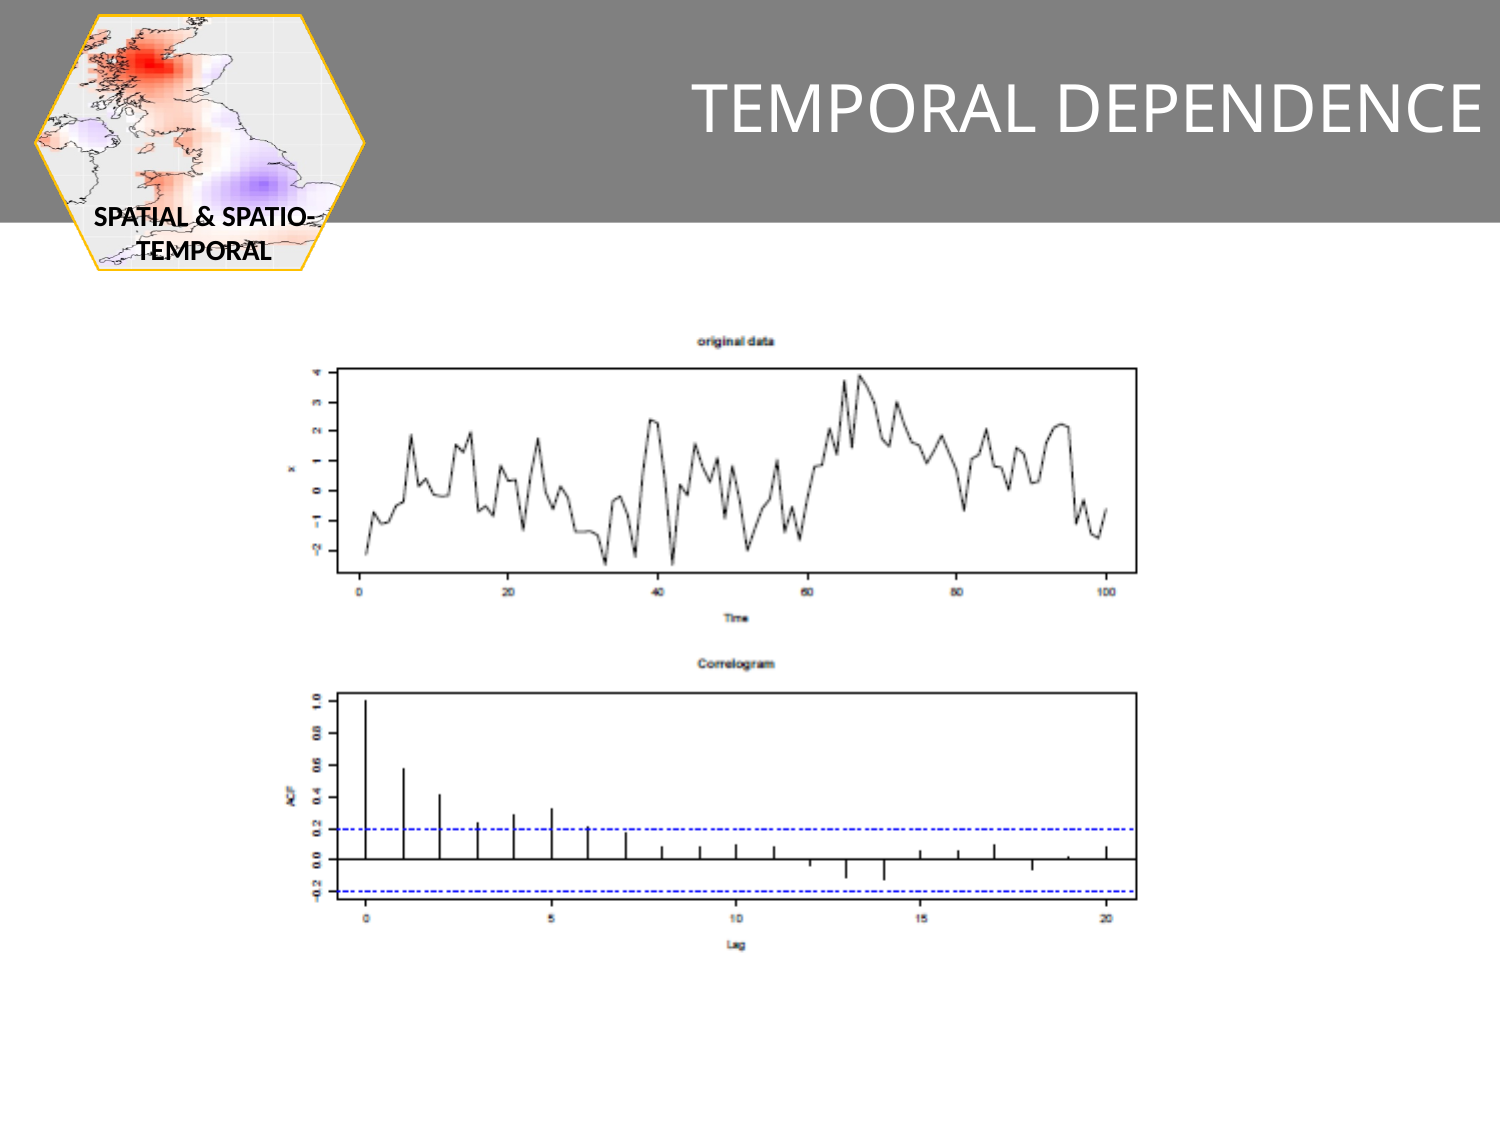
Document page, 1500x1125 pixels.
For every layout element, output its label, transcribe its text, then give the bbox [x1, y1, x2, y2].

text_box SPATIAL & SPATIO-TEMPORAL [74, 271, 334, 275]
picture [33, 14, 366, 271]
title TEMPORAL Dependence [0, 0, 1500, 223]
picture [271, 306, 1218, 1009]
